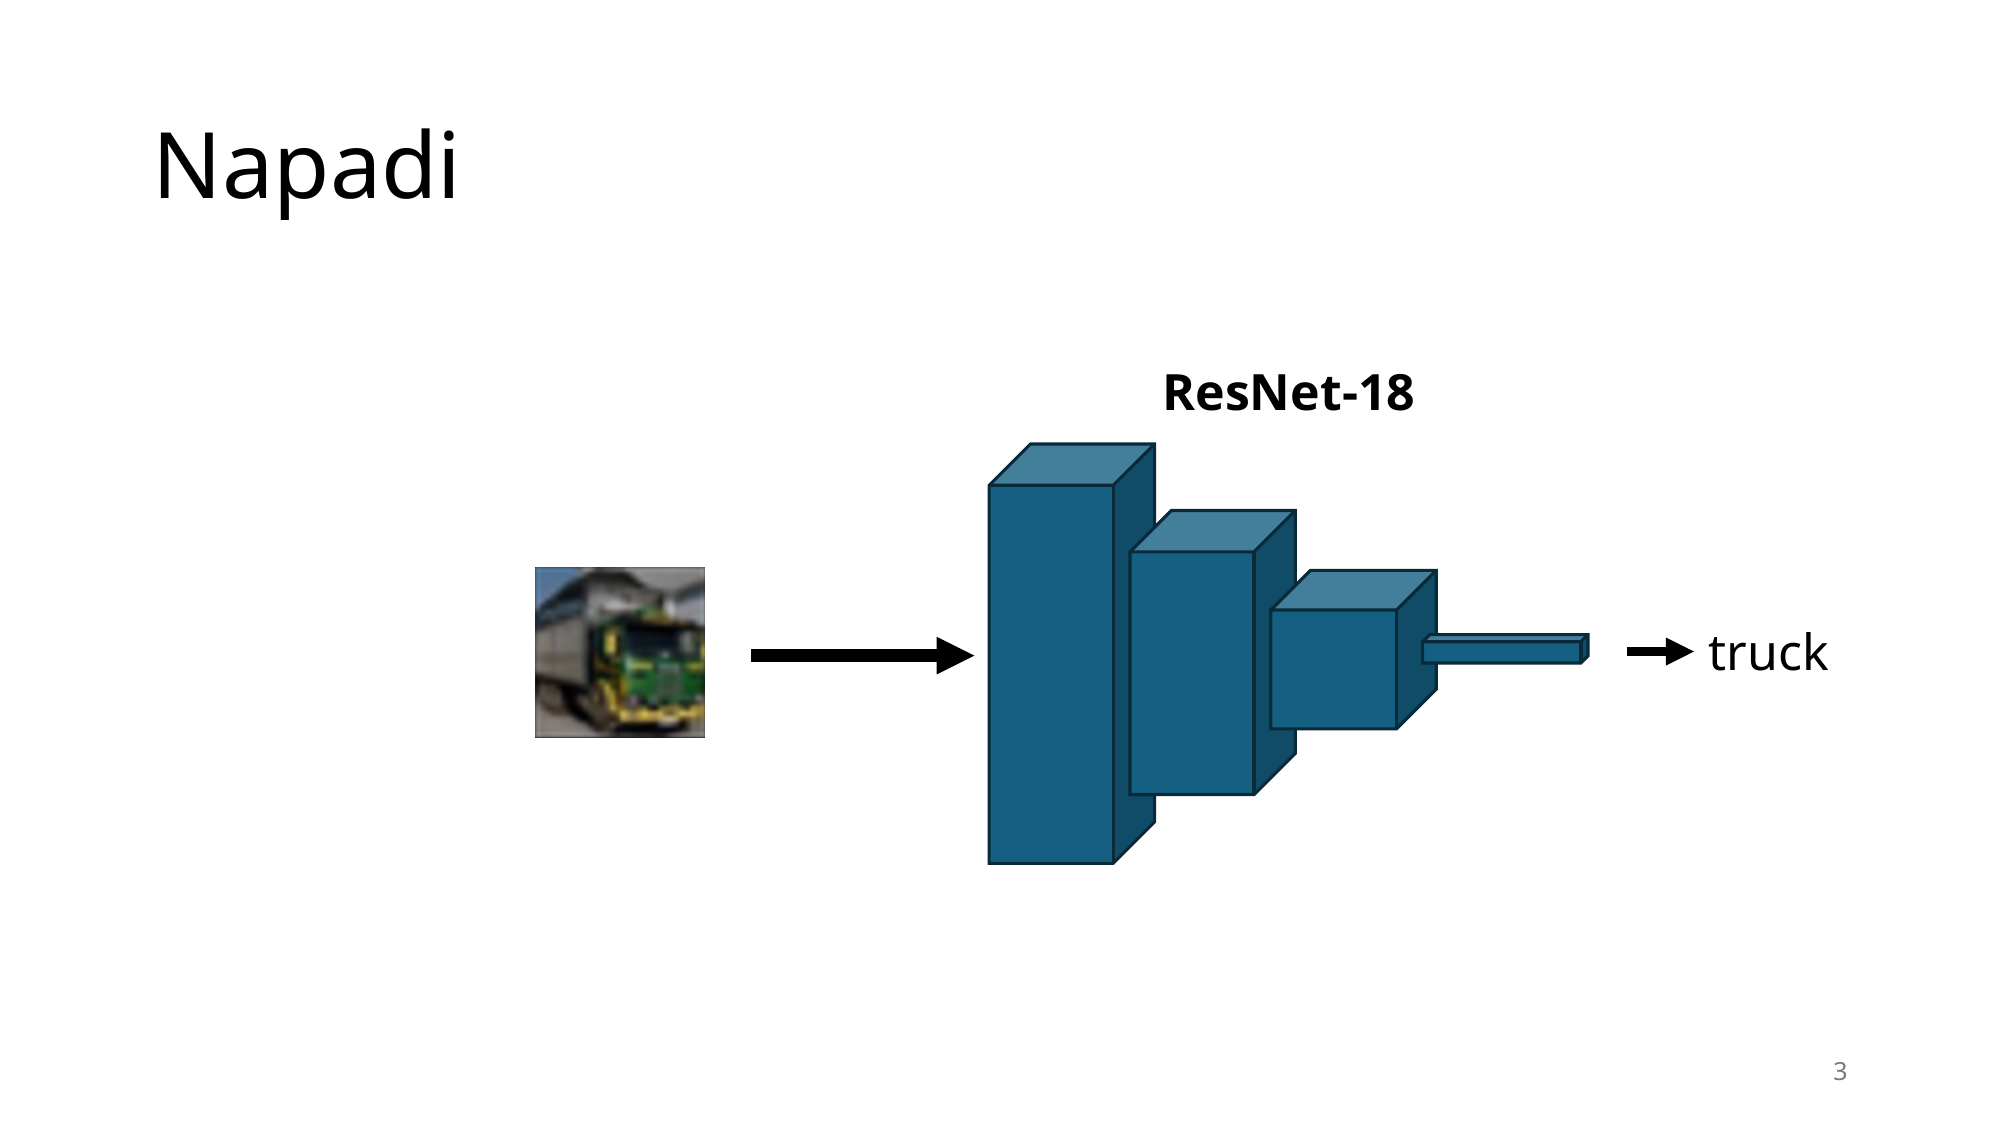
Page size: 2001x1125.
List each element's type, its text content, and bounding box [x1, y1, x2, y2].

text_box [1128, 508, 1297, 797]
table_header ASR (%) [1136, 513, 1289, 550]
title Napadi [137, 59, 1863, 278]
text_box [987, 442, 1157, 865]
text_box [1269, 568, 1438, 731]
text_box truck [1694, 612, 1845, 688]
slide_number 3 [1412, 1042, 1863, 1103]
picture [534, 566, 706, 739]
table_cell - [1277, 572, 1431, 608]
text_box ResNet-18 [1148, 352, 1430, 428]
text_box [1421, 633, 1590, 665]
table_header C-Acc (%) [995, 446, 1149, 483]
